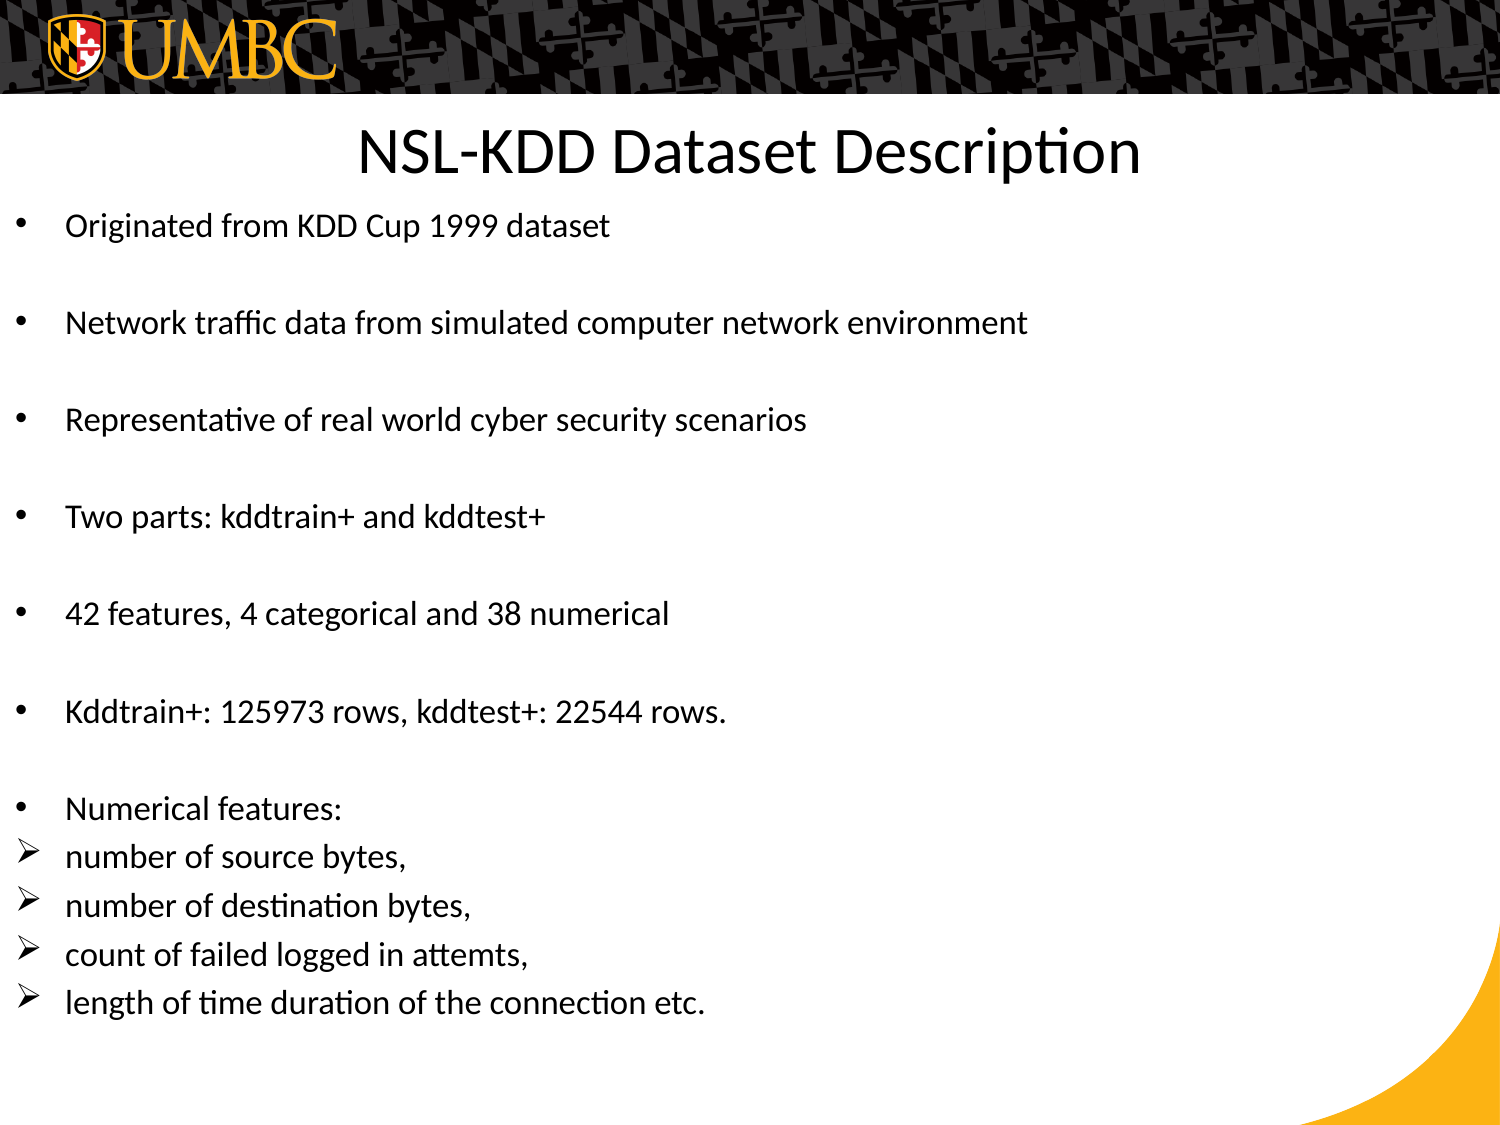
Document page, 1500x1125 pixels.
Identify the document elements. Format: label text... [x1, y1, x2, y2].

title NSL-KDD Dataset Description [0, 98, 1500, 194]
list Originated from KDD Cup 1999 dataset Network traffic data from simulated computer network environment Representative of real world cyber security scenarios Two parts: kddtrain+ and kddtest+ 42 features, 4 categorical and 38 numerical Kddtrain+: 125973 rows, kddtest+: 22544 rows. Numerical features: number of source bytes, number of destination bytes, count of failed logged in attemts, length of time duration of the connection etc. [0, 194, 1500, 1125]
picture [0, 0, 1500, 94]
